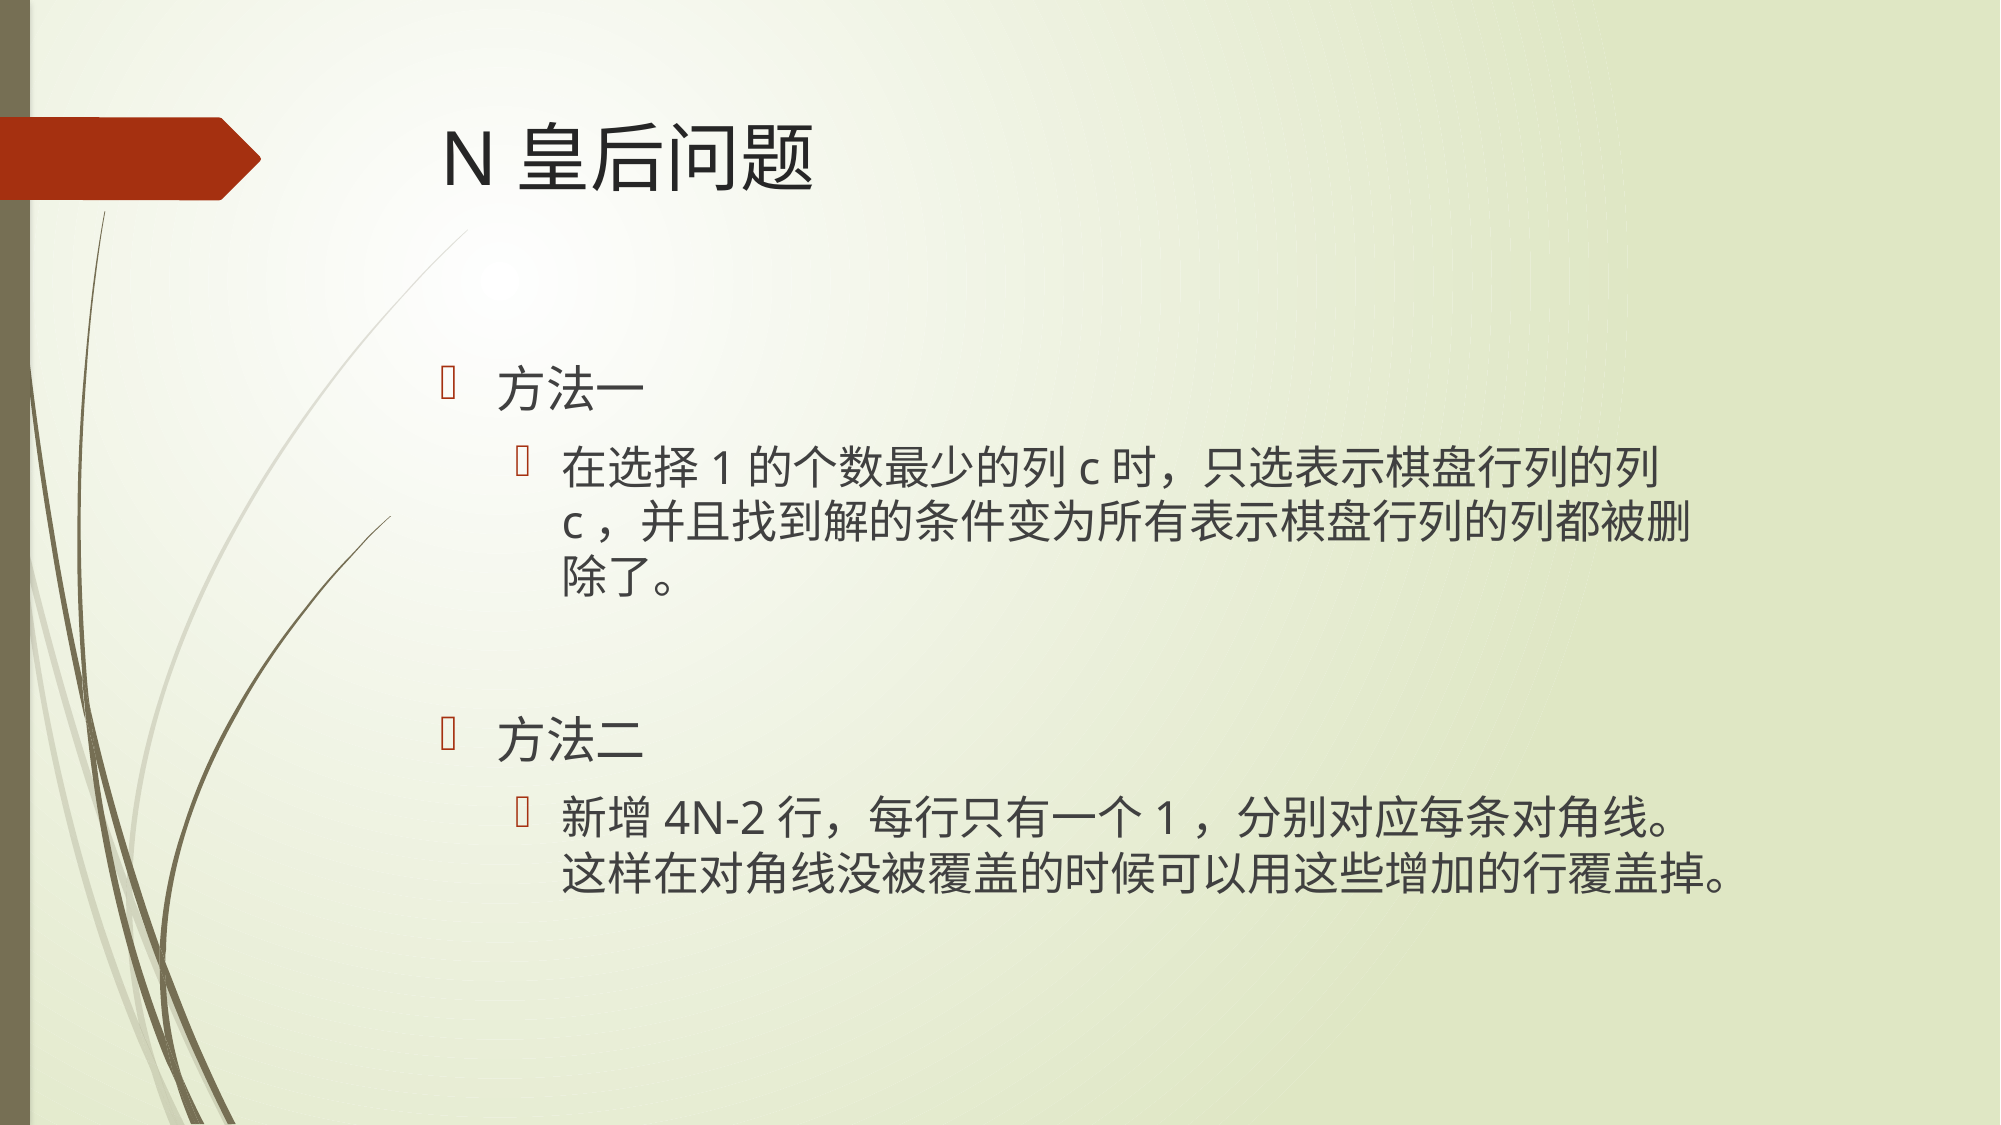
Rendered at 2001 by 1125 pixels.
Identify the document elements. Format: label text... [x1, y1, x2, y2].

title N皇后问题 [425, 102, 1888, 313]
list 方法一 在选择1的个数最少的列c时，只选表示棋盘行列的列c，并且找到解的条件变为所有表示棋盘行列的列都被删除了。 方法二 新增4N-2行，每行只有一个1，分别对应每条对角线。这样在对角线没被覆盖的时候可以用这些增加的行覆盖掉。 [424, 350, 1733, 970]
